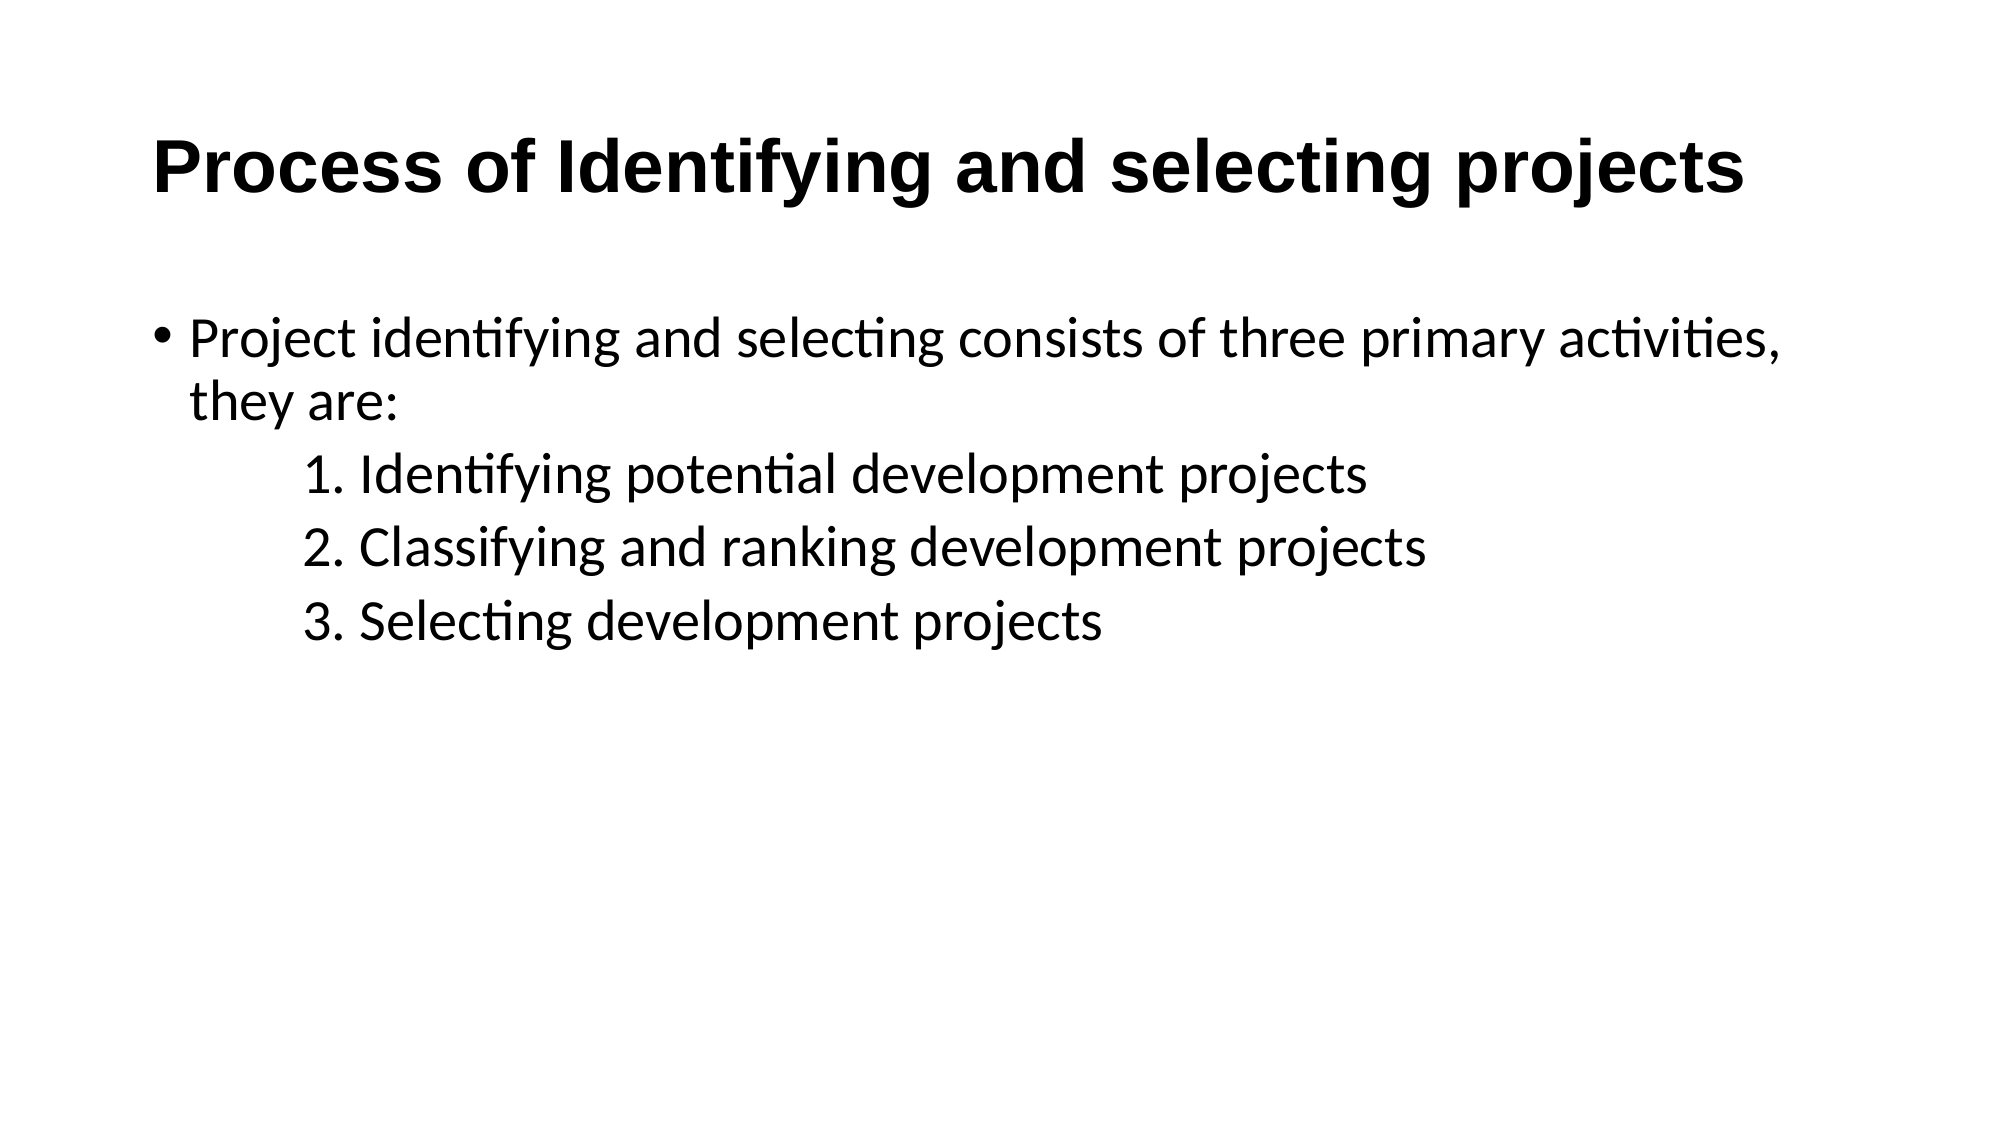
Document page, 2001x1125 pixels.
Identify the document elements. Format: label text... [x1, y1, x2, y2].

title Process of Identifying and selecting projects [137, 59, 1863, 278]
list Project identifying and selecting consists of three primary activities, they are: 1. Identifying potential development projects 2. Classifying and ranking development projects 3. Selecting development projects [137, 299, 1863, 1014]
